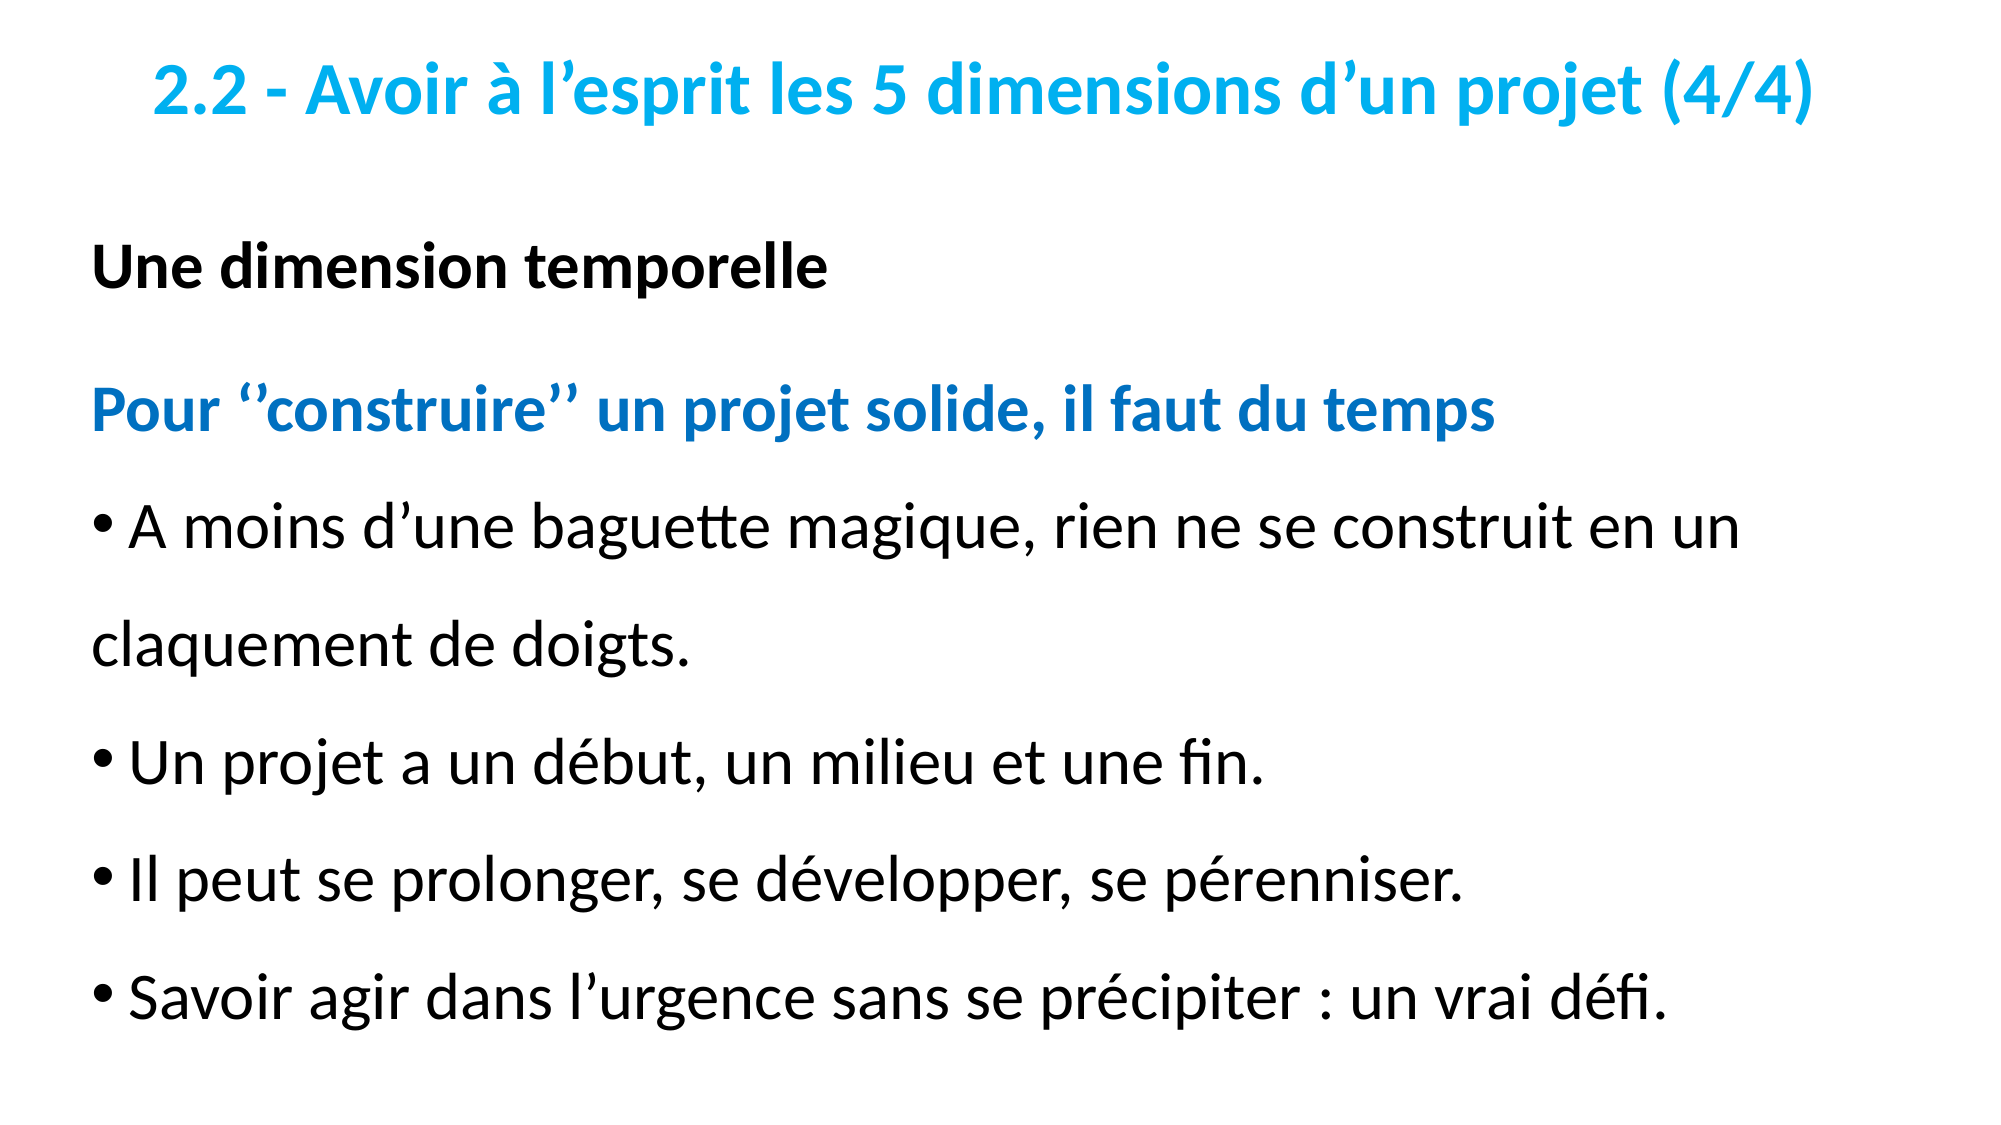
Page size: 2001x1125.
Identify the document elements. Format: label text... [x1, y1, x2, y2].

title 2.2 - Avoir à l’esprit les 5 dimensions d’un projet (4/4) [137, 31, 1863, 150]
list Une dimension temporelle Pour ‘’construire’’ un projet solide, il faut du temps A moins d’une baguette magique, rien ne se construit en un claquement de doigts. Un projet a un début, un milieu et une fin. Il peut se prolonger, se développer, se pérenniser. Savoir agir dans l’urgence sans se précipiter : un vrai défi. [76, 214, 1924, 1070]
